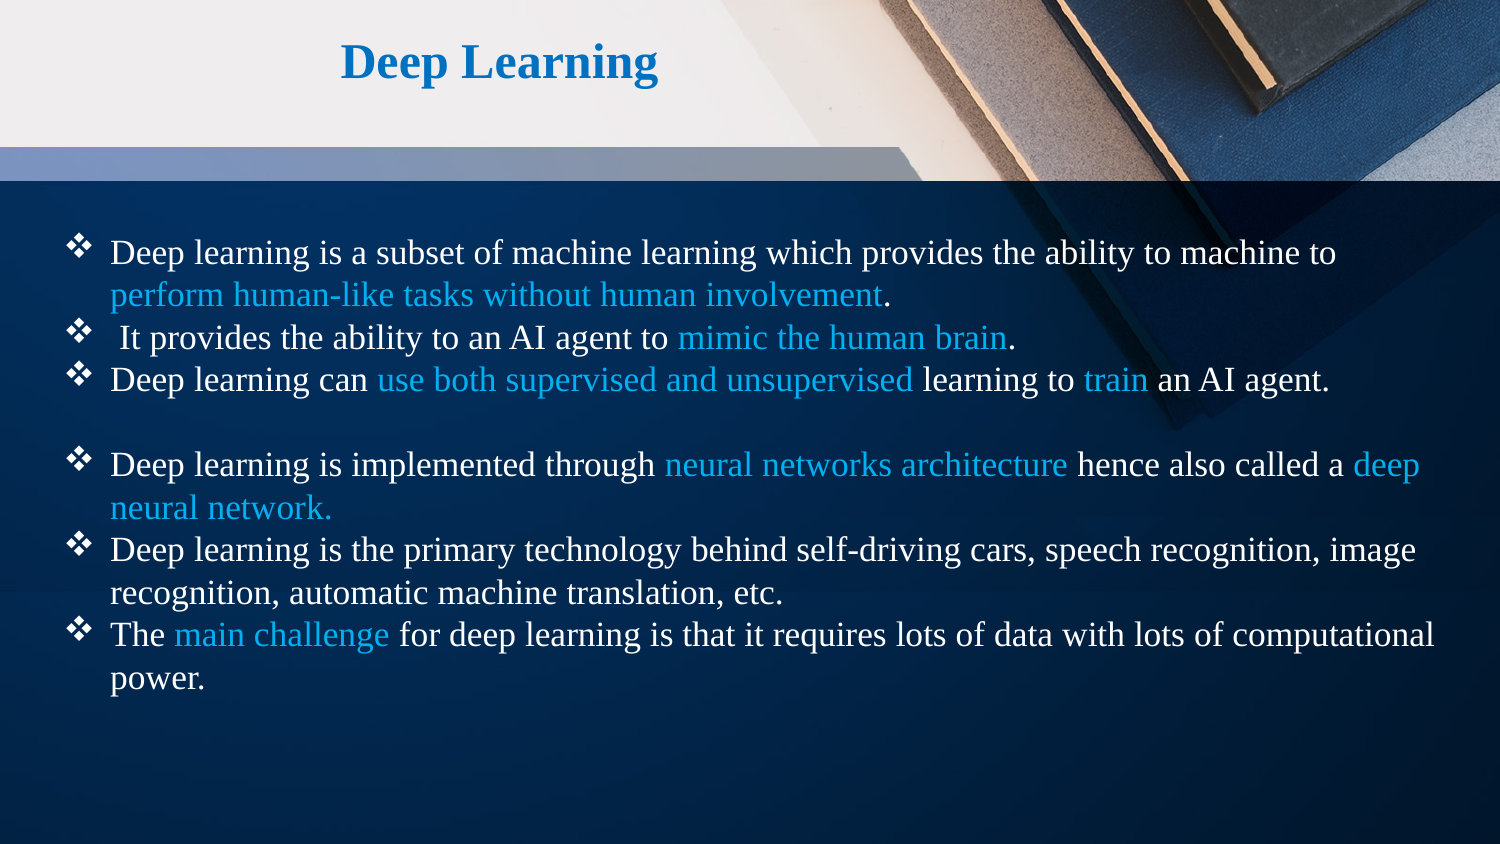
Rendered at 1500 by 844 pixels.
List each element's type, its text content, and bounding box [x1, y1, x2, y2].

text_box Deep learning is a subset of machine learning which provides the ability to machine to perform human-like tasks without human involvement. It provides the ability to an AI agent to mimic the human brain. Deep learning can use both supervised and unsupervised learning to train an AI agent. Deep learning is implemented through neural networks architecture hence also called a deep neural network. Deep learning is the primary technology behind self-driving cars, speech recognition, image recognition, automatic machine translation, etc. The main challenge for deep learning is that it requires lots of data with lots of computational power. [48, 221, 1452, 704]
text_box Deep Learning [325, 21, 674, 96]
picture [0, 0, 1500, 844]
